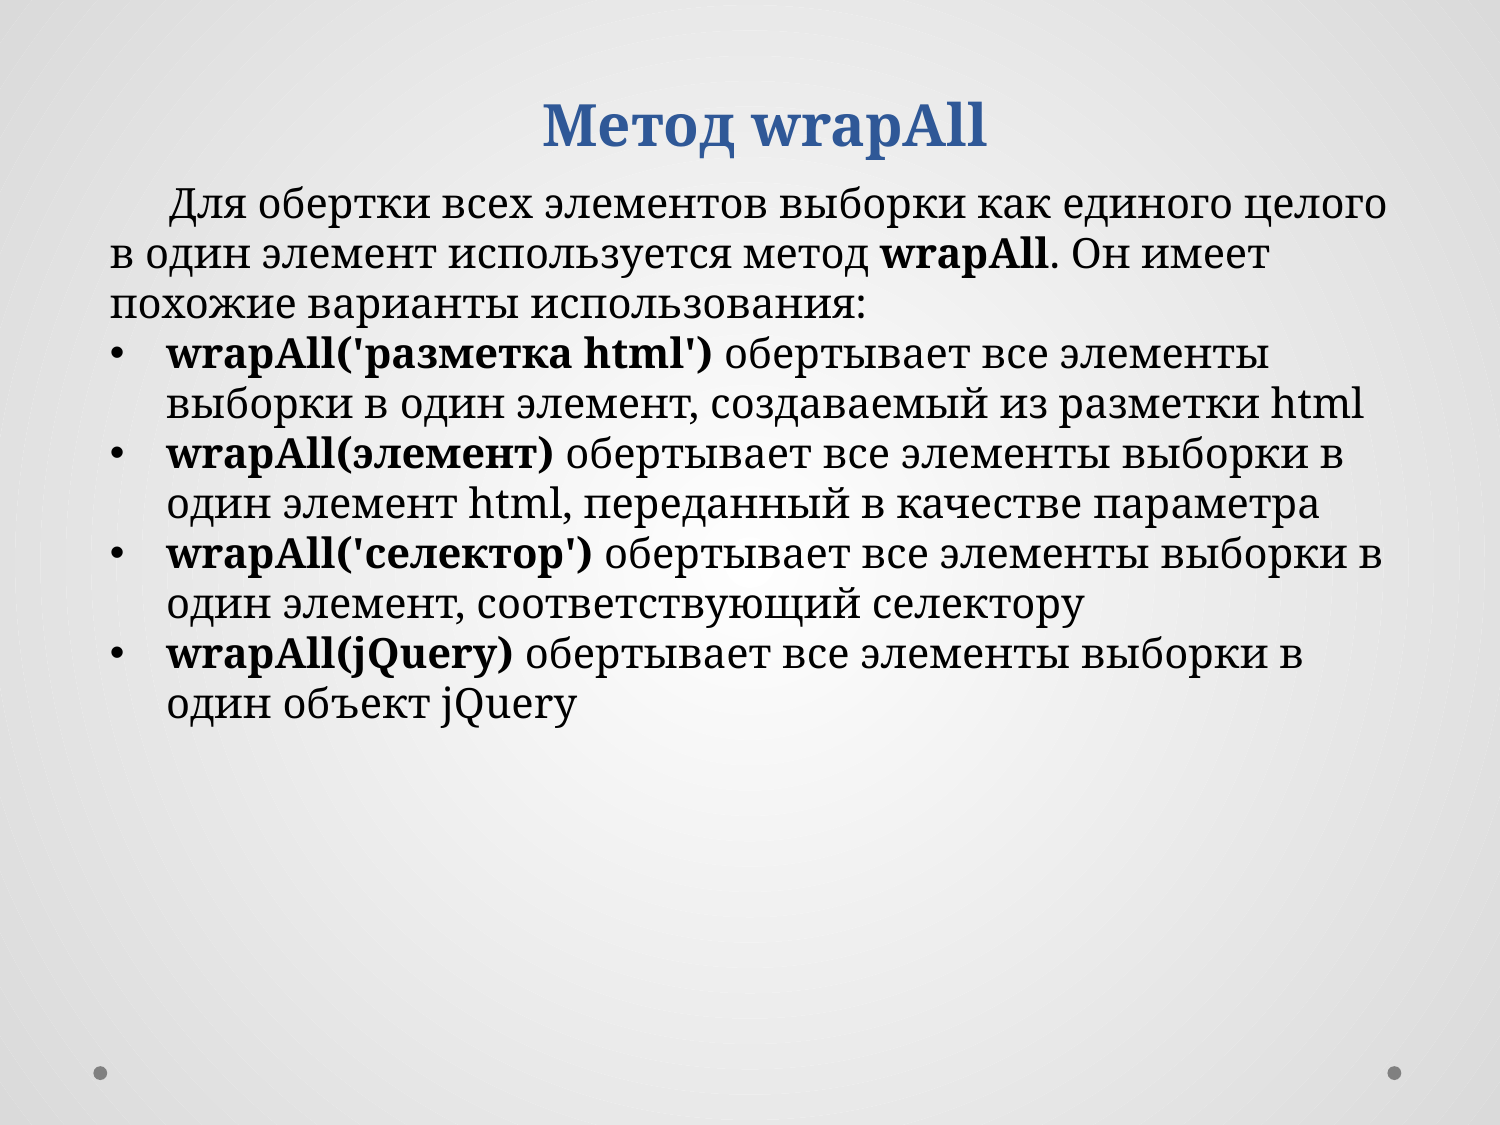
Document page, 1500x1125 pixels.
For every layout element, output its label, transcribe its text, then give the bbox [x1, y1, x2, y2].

text_box Метод wrapAll [112, 80, 1418, 166]
text_box Для обертки всех элементов выборки как единого целого в один элемент используется метод wrapAll. Он имеет похожие варианты использования: wrapAll('разметка html') обертывает все элементы выборки в один элемент, создаваемый из разметки html wrapAll(элемент) обертывает все элементы выборки в один элемент html, переданный в качестве параметра wrapAll('селектор') обертывает все элементы выборки в один элемент, соответствующий селектору wrapAll(jQuery) обертывает все элементы выборки в один объект jQuery [95, 169, 1436, 735]
